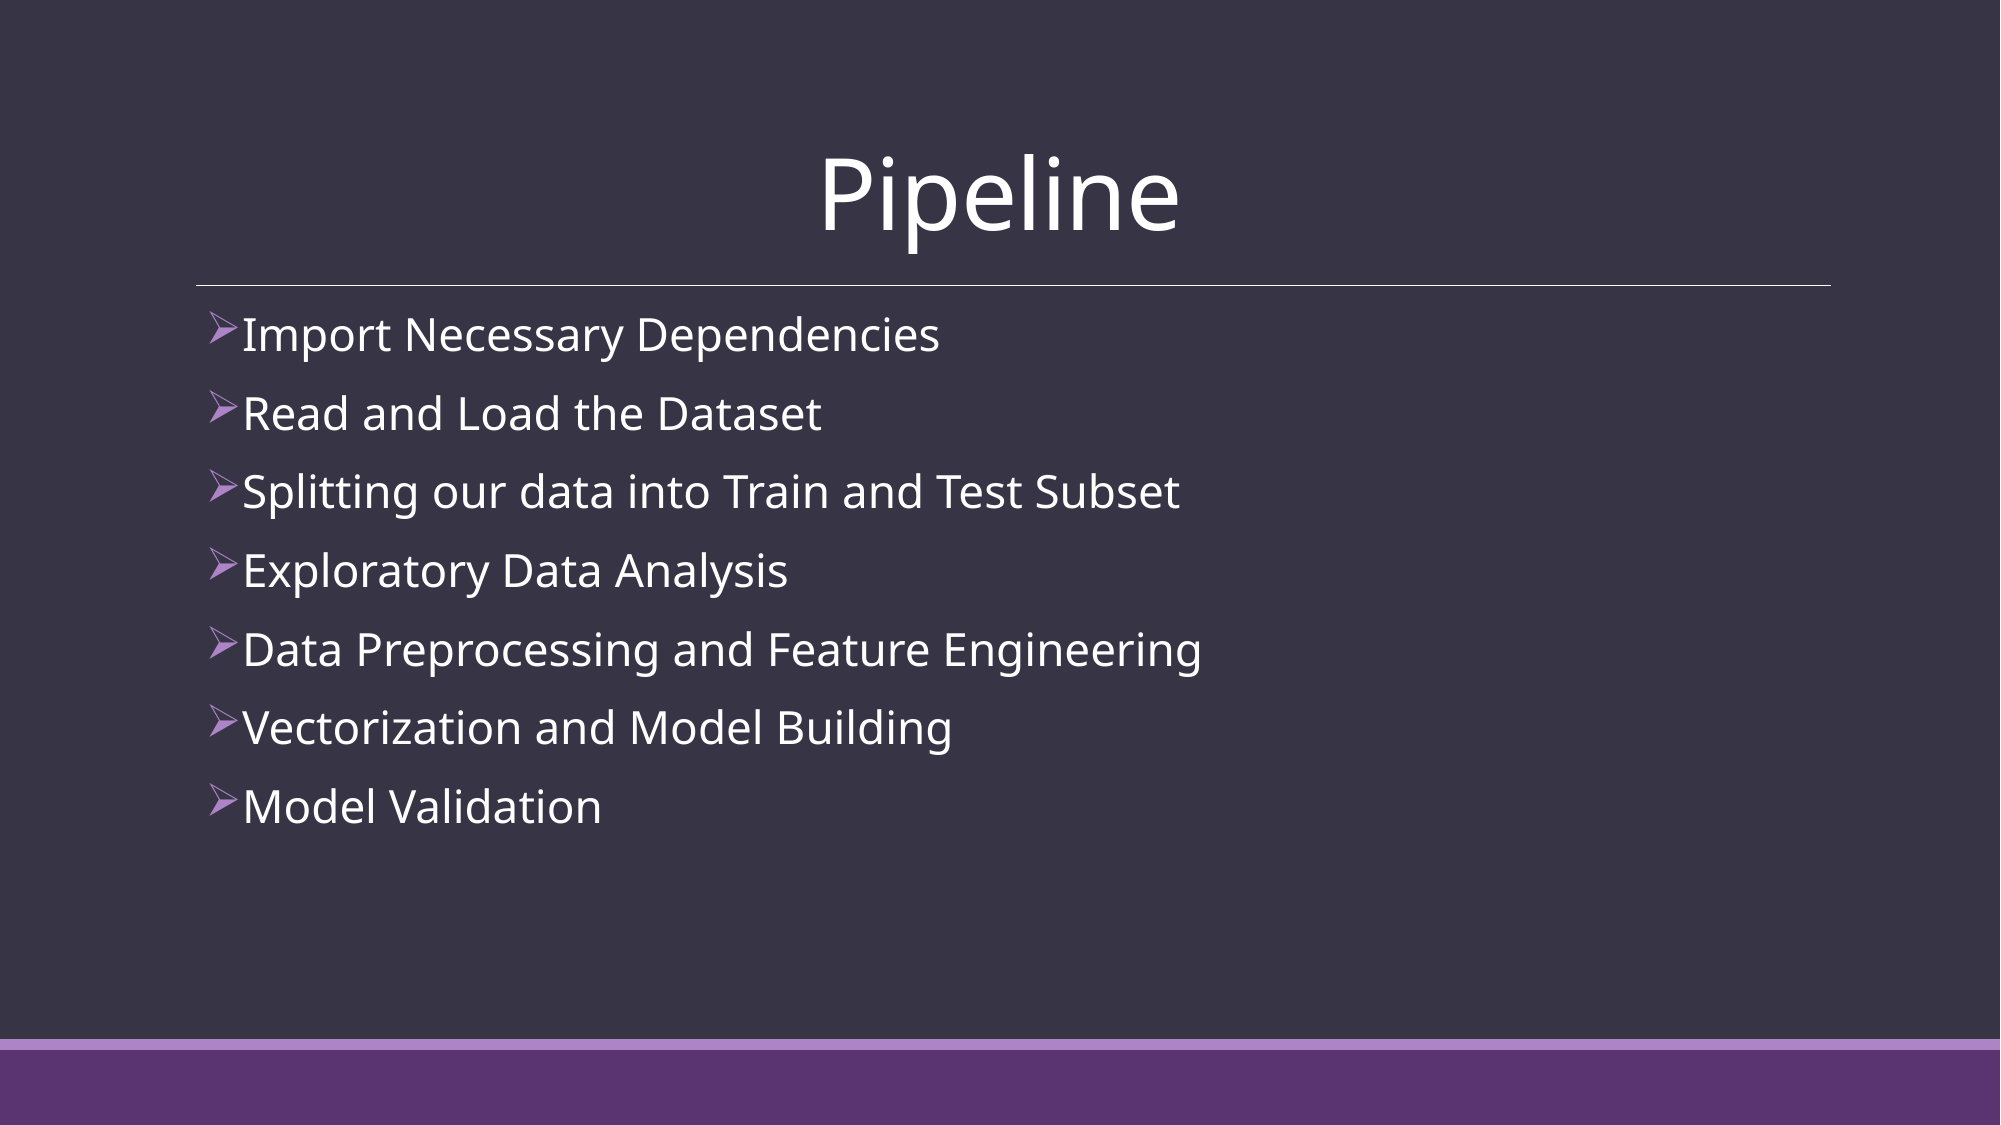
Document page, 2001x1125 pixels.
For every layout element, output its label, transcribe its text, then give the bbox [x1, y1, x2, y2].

title Pipeline [187, 15, 1813, 259]
list Import Necessary Dependencies Read and Load the Dataset Splitting our data into Train and Test Subset Exploratory Data Analysis Data Preprocessing and Feature Engineering Vectorization and Model Building Model Validation [205, 304, 1831, 1031]
